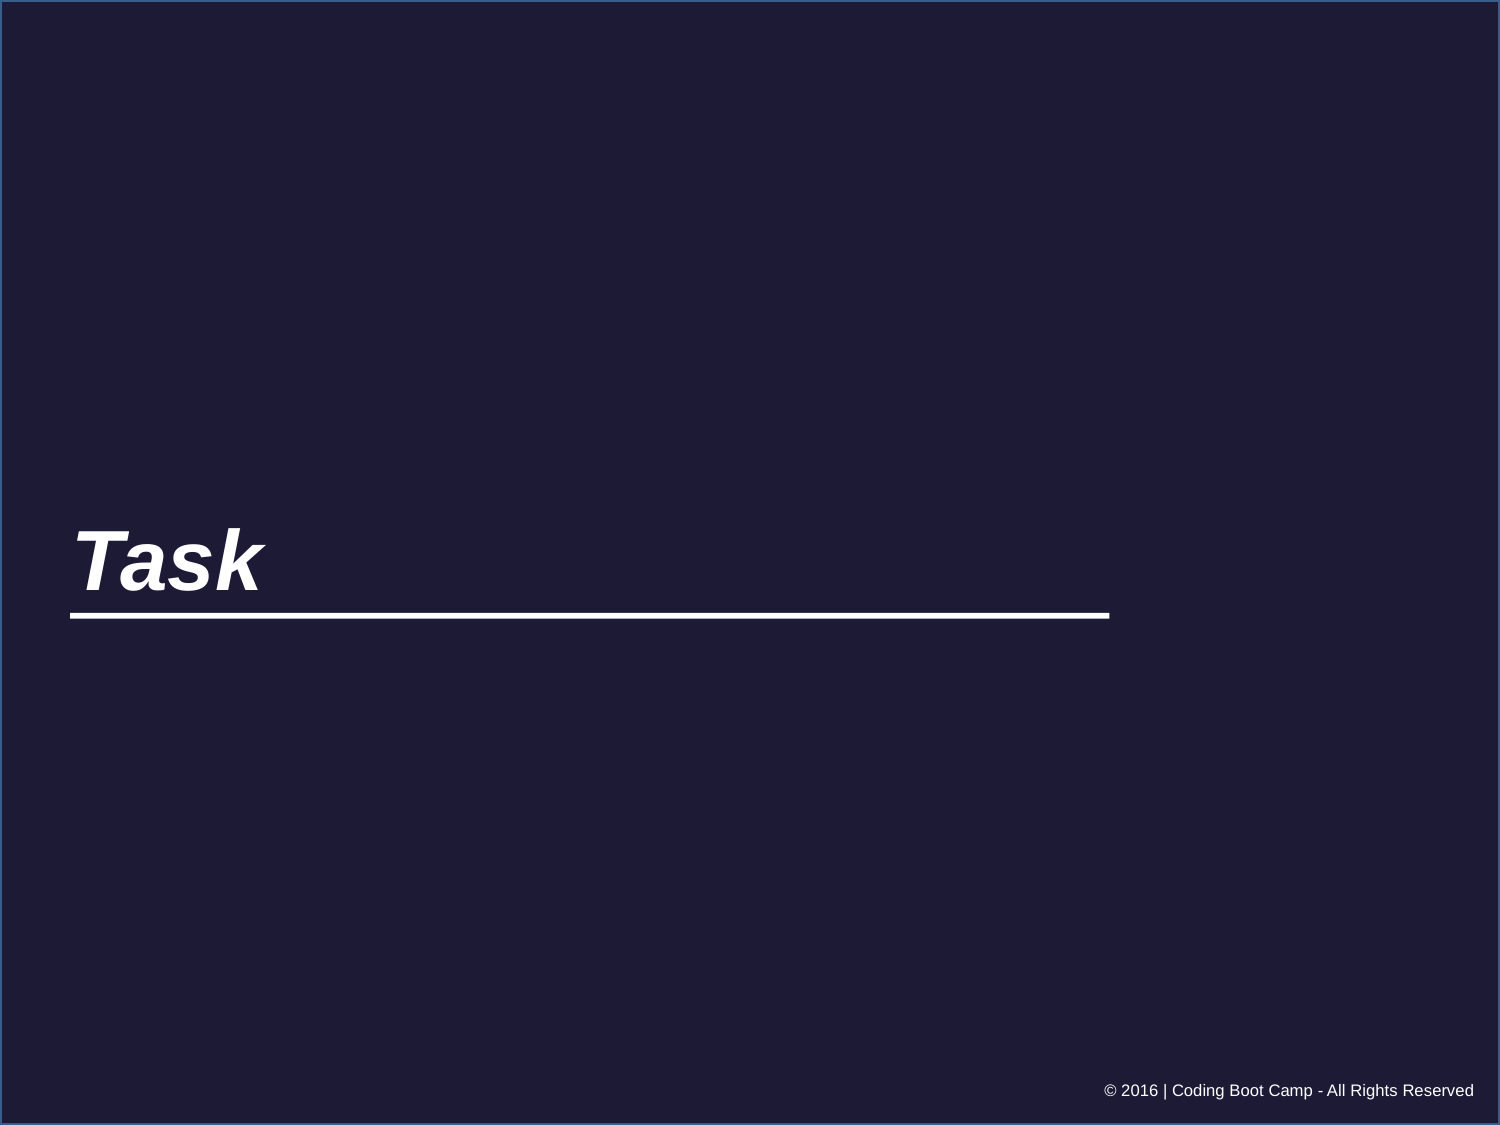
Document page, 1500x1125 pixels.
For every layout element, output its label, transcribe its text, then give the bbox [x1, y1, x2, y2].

text_box Task [64, 497, 1414, 615]
